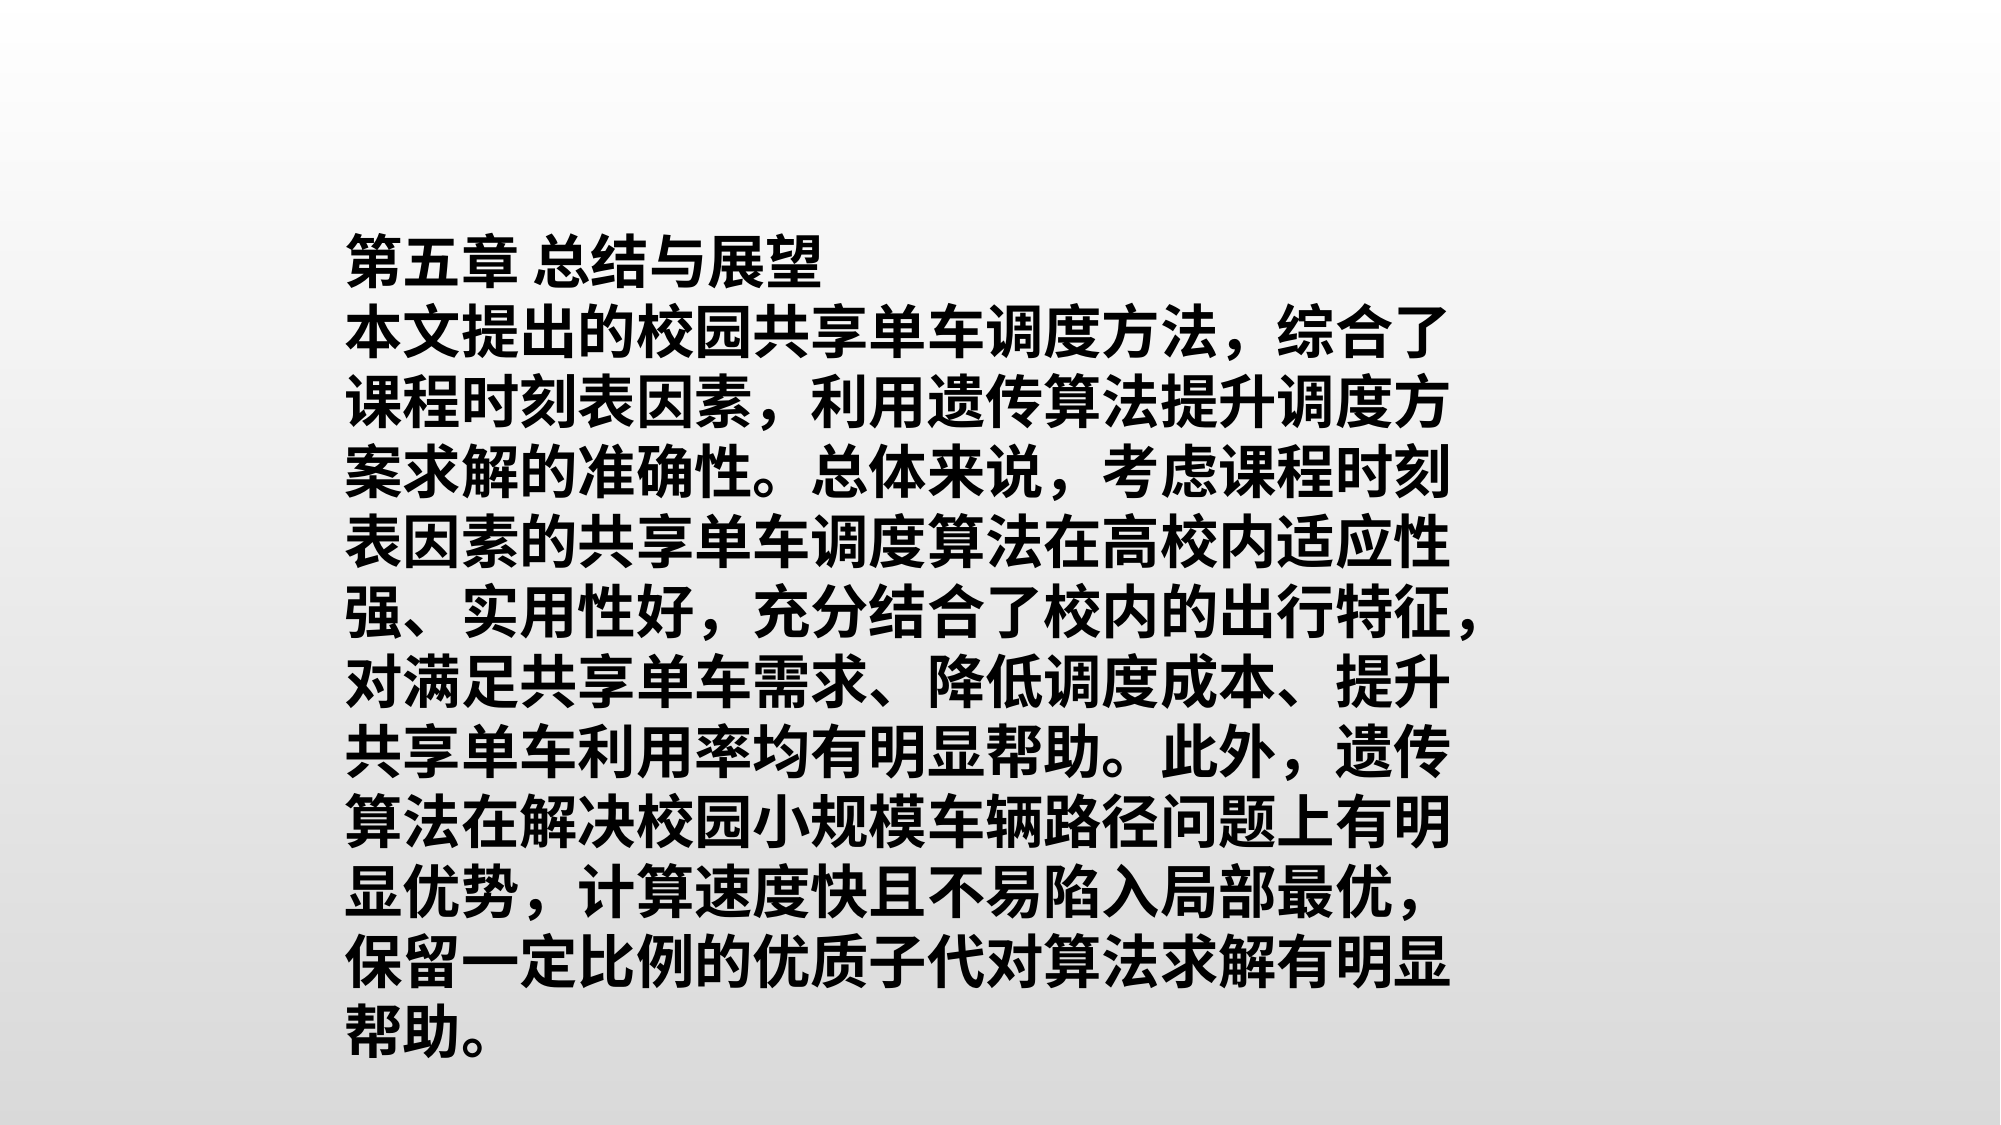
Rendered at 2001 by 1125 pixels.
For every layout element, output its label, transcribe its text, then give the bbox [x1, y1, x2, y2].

text_box 第五章 总结与展望 本文提出的校园共享单车调度方法，综合了课程时刻表因素，利用遗传算法提升调度方案求解的准确性。总体来说，考虑课程时刻表因素的共享单车调度算法在高校内适应性强、实用性好，充分结合了校内的出行特征，对满足共享单车需求、降低调度成本、提升共享单车利用率均有明显帮助。此外，遗传算法在解决校园小规模车辆路径问题上有明显优势，计算速度快且不易陷入局部最优，保留一定比例的优质子代对算法求解有明显帮助。 [330, 218, 1506, 1073]
